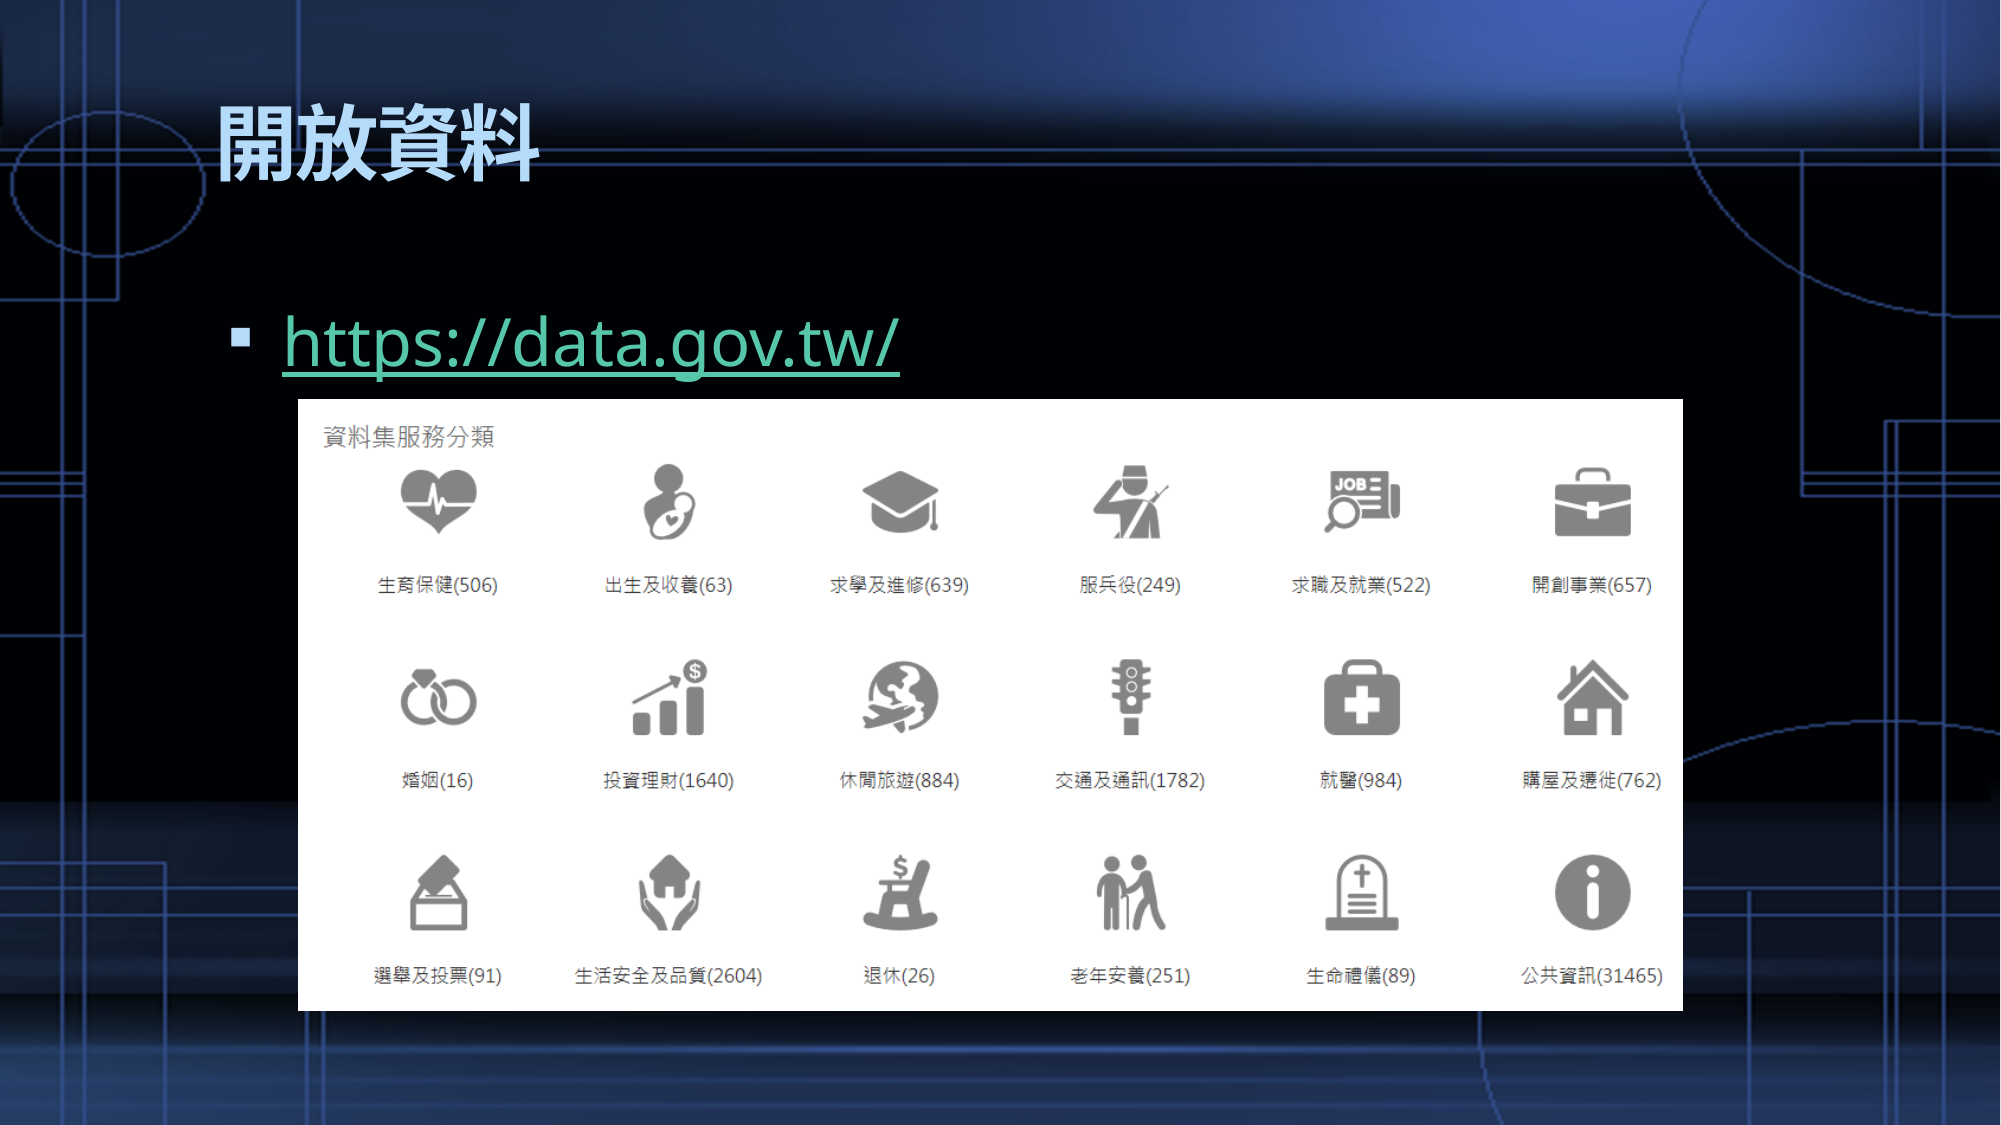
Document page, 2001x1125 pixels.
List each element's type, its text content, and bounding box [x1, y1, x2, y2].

title 開放資料 [200, 83, 1900, 234]
list https://data.gov.tw/ [200, 292, 1900, 1043]
picture [0, 0, 2001, 1125]
